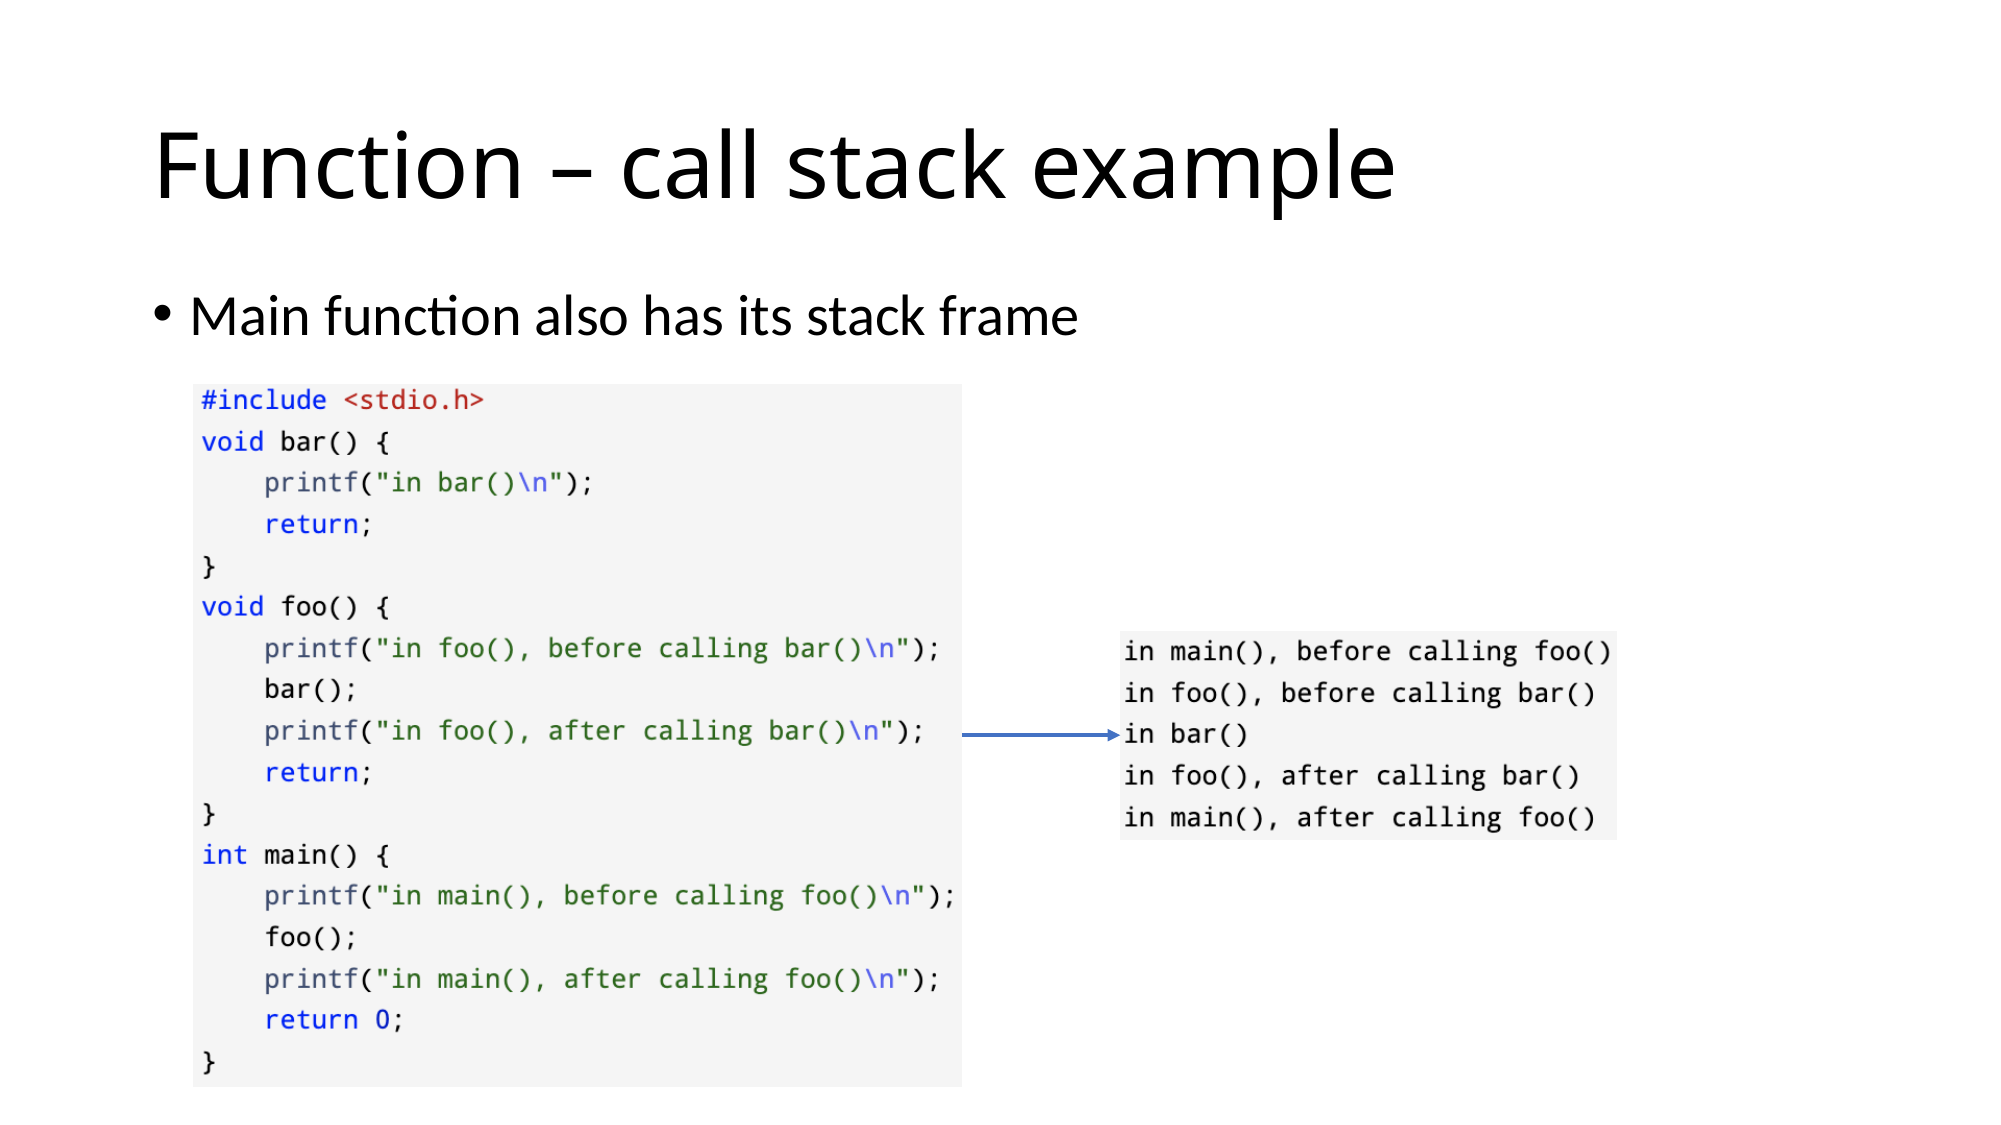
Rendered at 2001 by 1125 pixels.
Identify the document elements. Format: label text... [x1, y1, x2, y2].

list Main function also has its stack frame [137, 277, 1121, 1014]
title Function – call stack example [137, 59, 1863, 278]
picture [1120, 630, 1617, 840]
picture [192, 384, 962, 1087]
